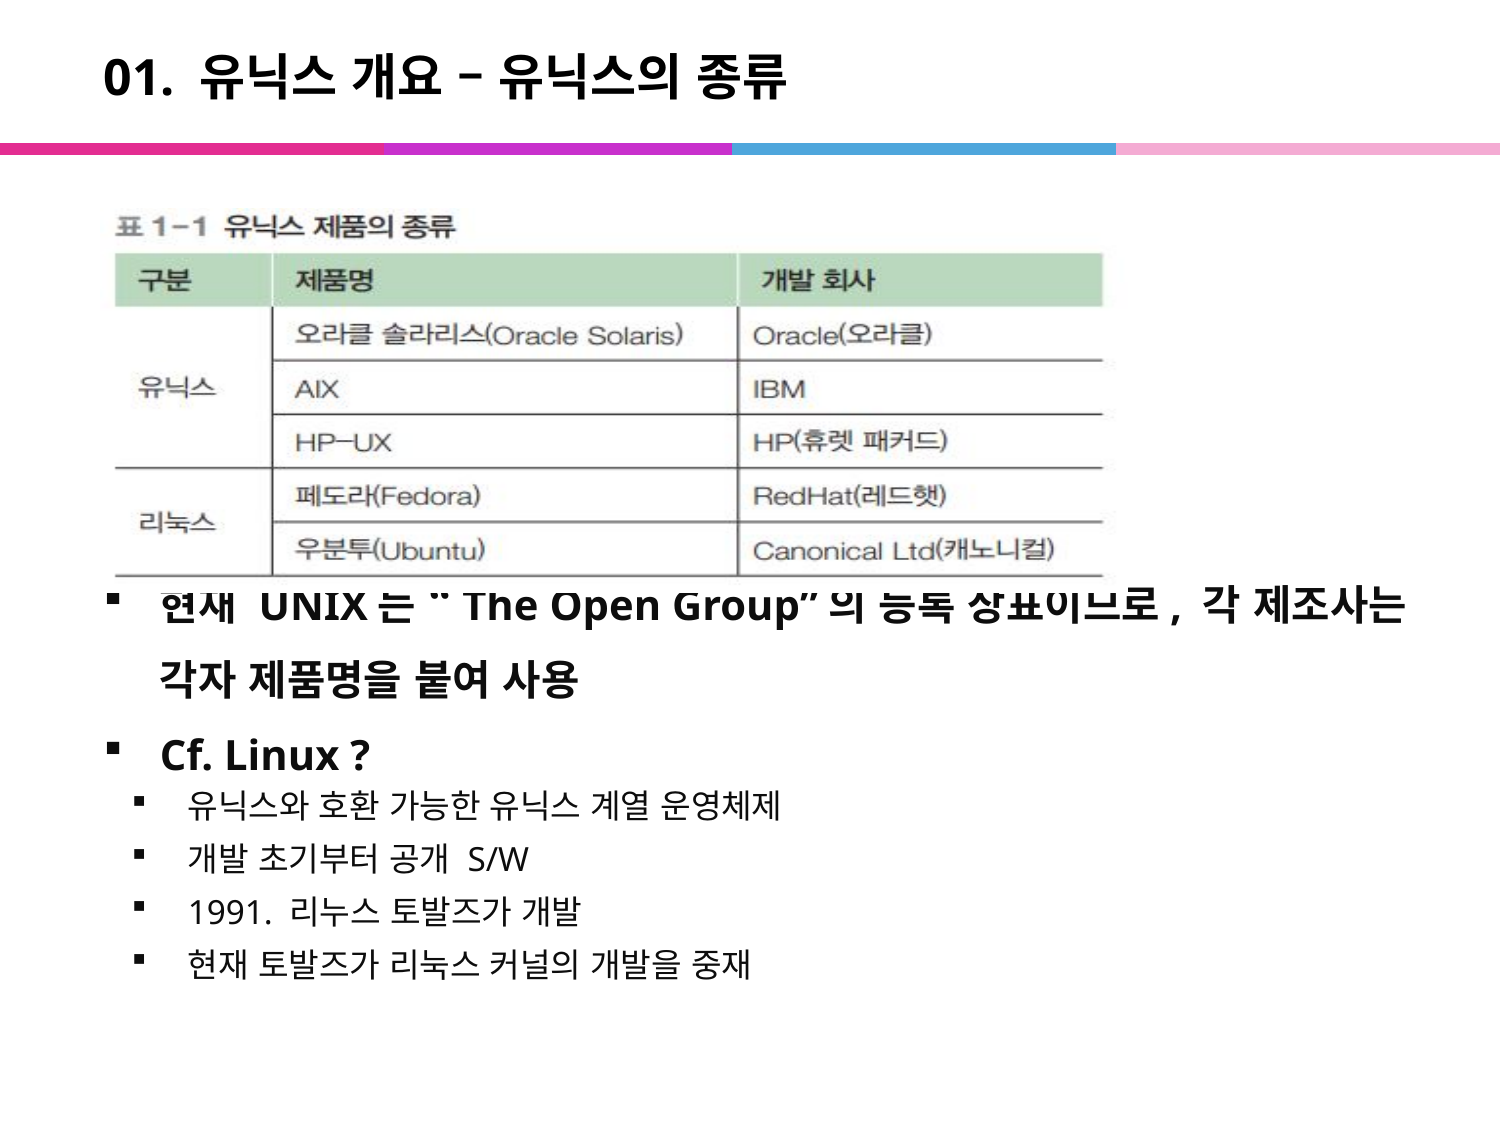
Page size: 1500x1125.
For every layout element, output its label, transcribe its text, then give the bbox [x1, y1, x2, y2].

title 01. 유닉스 개요 – 유닉스의 종류 [88, 30, 1330, 121]
list 현재 UNIX는 “The Open Group”의 등록 상표이므로, 각 제조사는 각자 제품명을 붙여 사용 Cf. Linux ? 유닉스와 호환 가능한 유닉스 계열 운영체제 개발 초기부터 공개 S/W 1991. 리누스 토발즈가 개발 현재 토발즈가 리눅스 커널의 개발을 중재 [88, 196, 1448, 1083]
picture [100, 207, 1129, 593]
